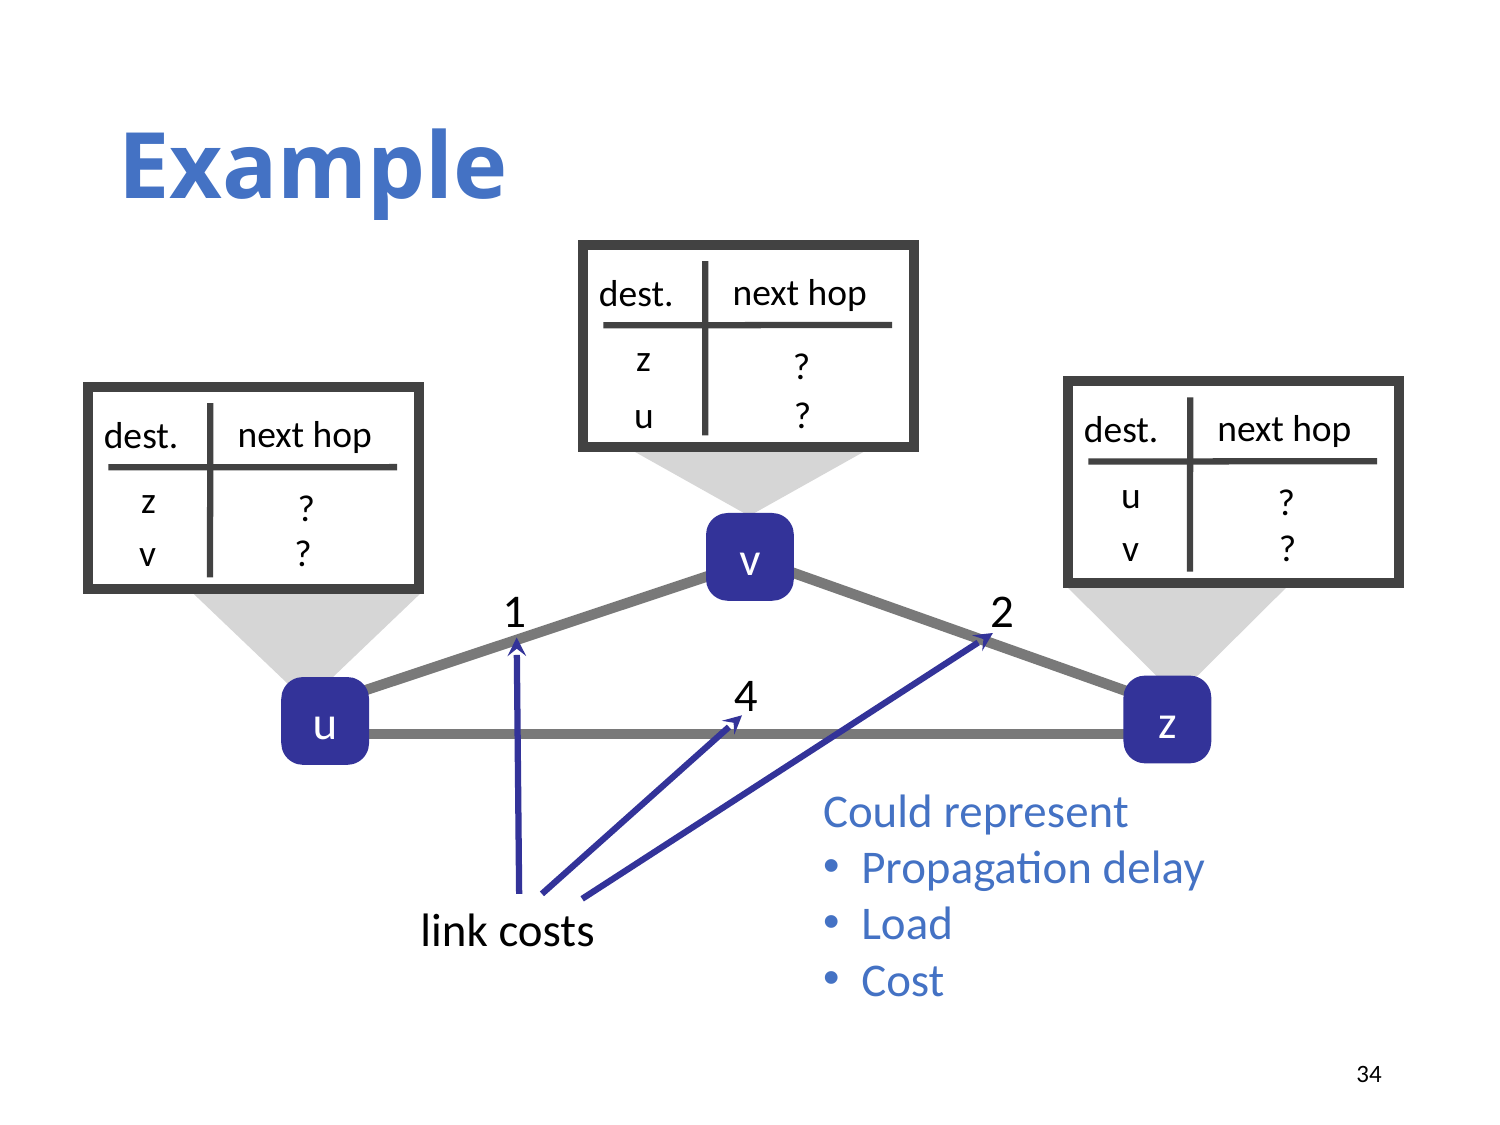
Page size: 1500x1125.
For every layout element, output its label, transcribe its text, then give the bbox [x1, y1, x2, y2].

text_box [510, 637, 523, 650]
text_box u [281, 677, 370, 765]
text_box z [1123, 675, 1212, 764]
text_box 2 [984, 575, 1029, 643]
text_box [728, 715, 743, 729]
text_box link costs [414, 894, 645, 963]
title Example [103, 59, 1397, 278]
text_box [1068, 588, 1286, 676]
text_box v [706, 512, 794, 601]
text_box 4 [727, 659, 772, 728]
text_box [193, 594, 420, 684]
text_box Could represent Propagation delay Load Cost [817, 774, 1341, 1012]
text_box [1067, 381, 1399, 584]
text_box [87, 387, 419, 590]
text_box ? [788, 448, 828, 452]
slide_number 34 [1059, 1042, 1397, 1103]
text_box [635, 452, 864, 512]
text_box 1 [496, 575, 541, 643]
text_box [582, 244, 914, 448]
text_box [979, 633, 993, 645]
text_box u [628, 448, 702, 452]
